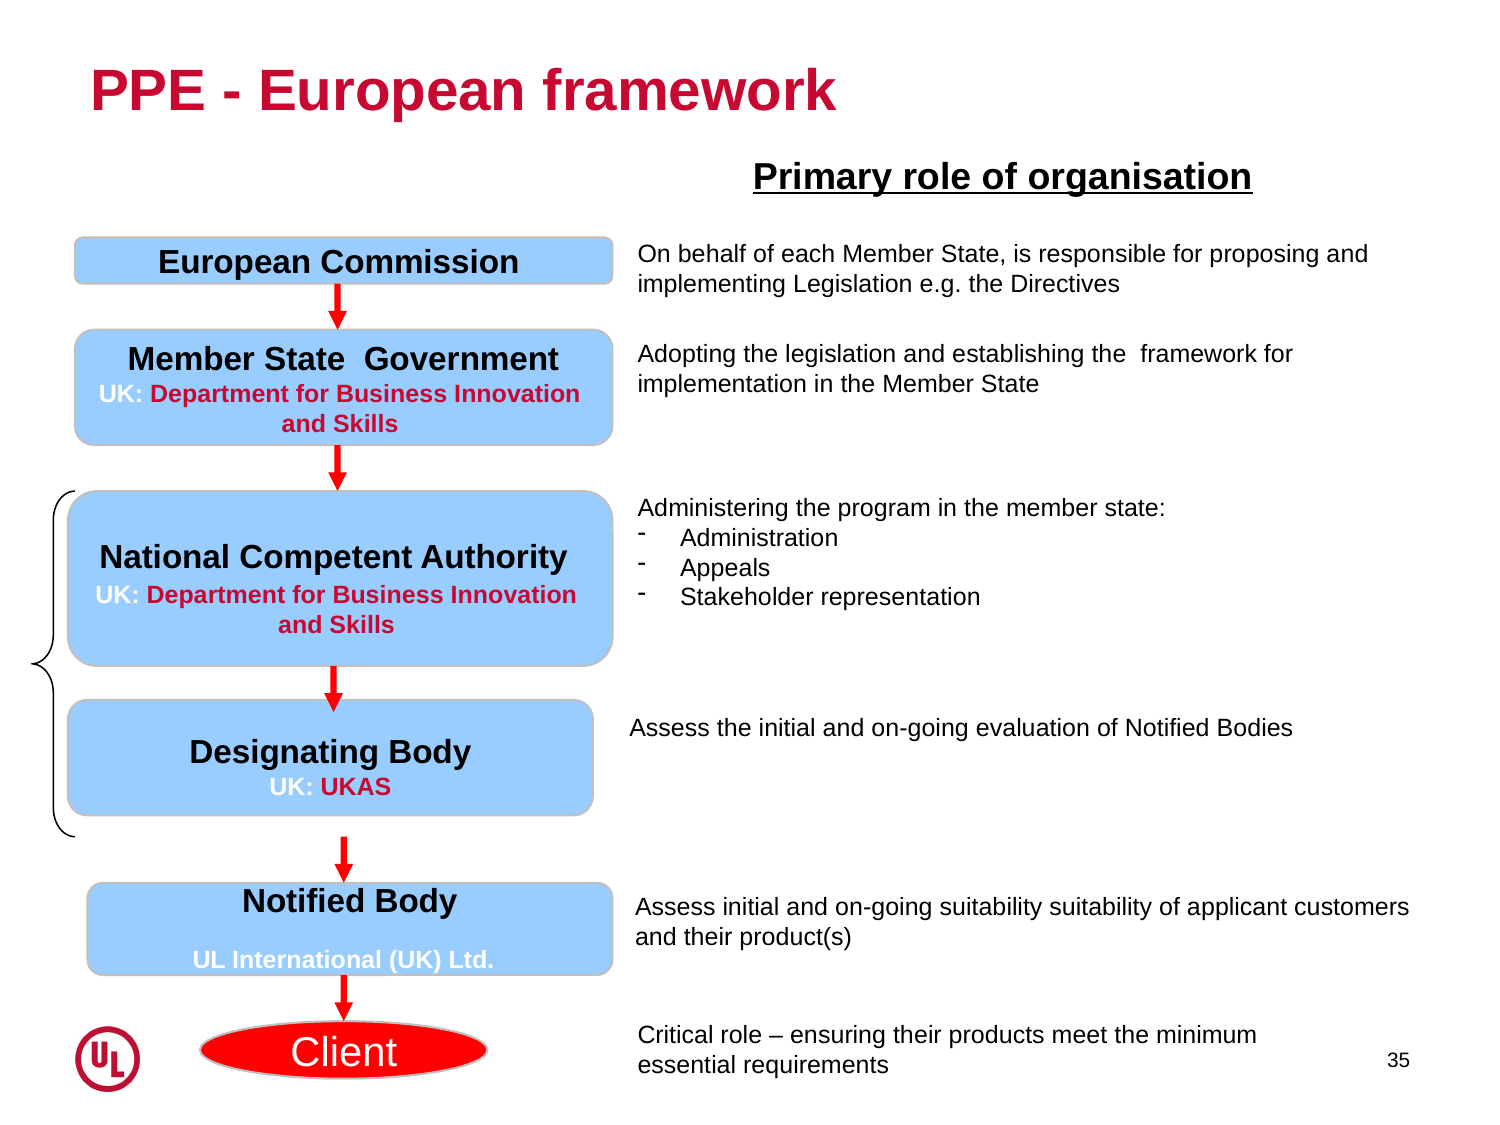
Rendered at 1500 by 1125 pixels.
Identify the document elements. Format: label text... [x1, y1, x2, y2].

text_box Assess initial and on-going suitability suitability of applicant customers and their product(s) [634, 890, 1419, 951]
text_box On behalf of each Member State, is responsible for proposing and implementing Legislation e.g. the Directives [637, 237, 1425, 298]
picture [75, 1026, 140, 1092]
text_box [337, 974, 350, 1022]
text_box Assess the initial and on-going evaluation of Notified Bodies [629, 711, 1296, 742]
text_box [31, 491, 75, 837]
text_box [331, 445, 344, 492]
title PPE - European framework [74, 44, 1426, 233]
text_box European Commission [74, 237, 613, 284]
text_box Designating Body UK: UKAS [75, 699, 593, 816]
text_box Primary role of organisation [753, 152, 1254, 198]
text_box [327, 665, 340, 712]
text_box Administering the program in the member state: Administration Appeals Stakeholder representation [637, 491, 1207, 611]
text_box National Competent Authority UK: Department for Business Innovation and Skills [75, 491, 613, 666]
text_box Member State Government UK: Department for Business Innovation and Skills [74, 329, 613, 446]
slide_number 35 [1319, 1029, 1425, 1090]
text_box Client [199, 1021, 488, 1079]
text_box [331, 283, 344, 330]
text_box Critical role – ensuring their products meet the minimum essential requirements [637, 1018, 1342, 1079]
text_box [337, 836, 350, 883]
text_box Adopting the legislation and establishing the framework for implementation in the Member State [637, 337, 1438, 398]
text_box Notified Body UL International (UK) Ltd. [87, 882, 613, 976]
